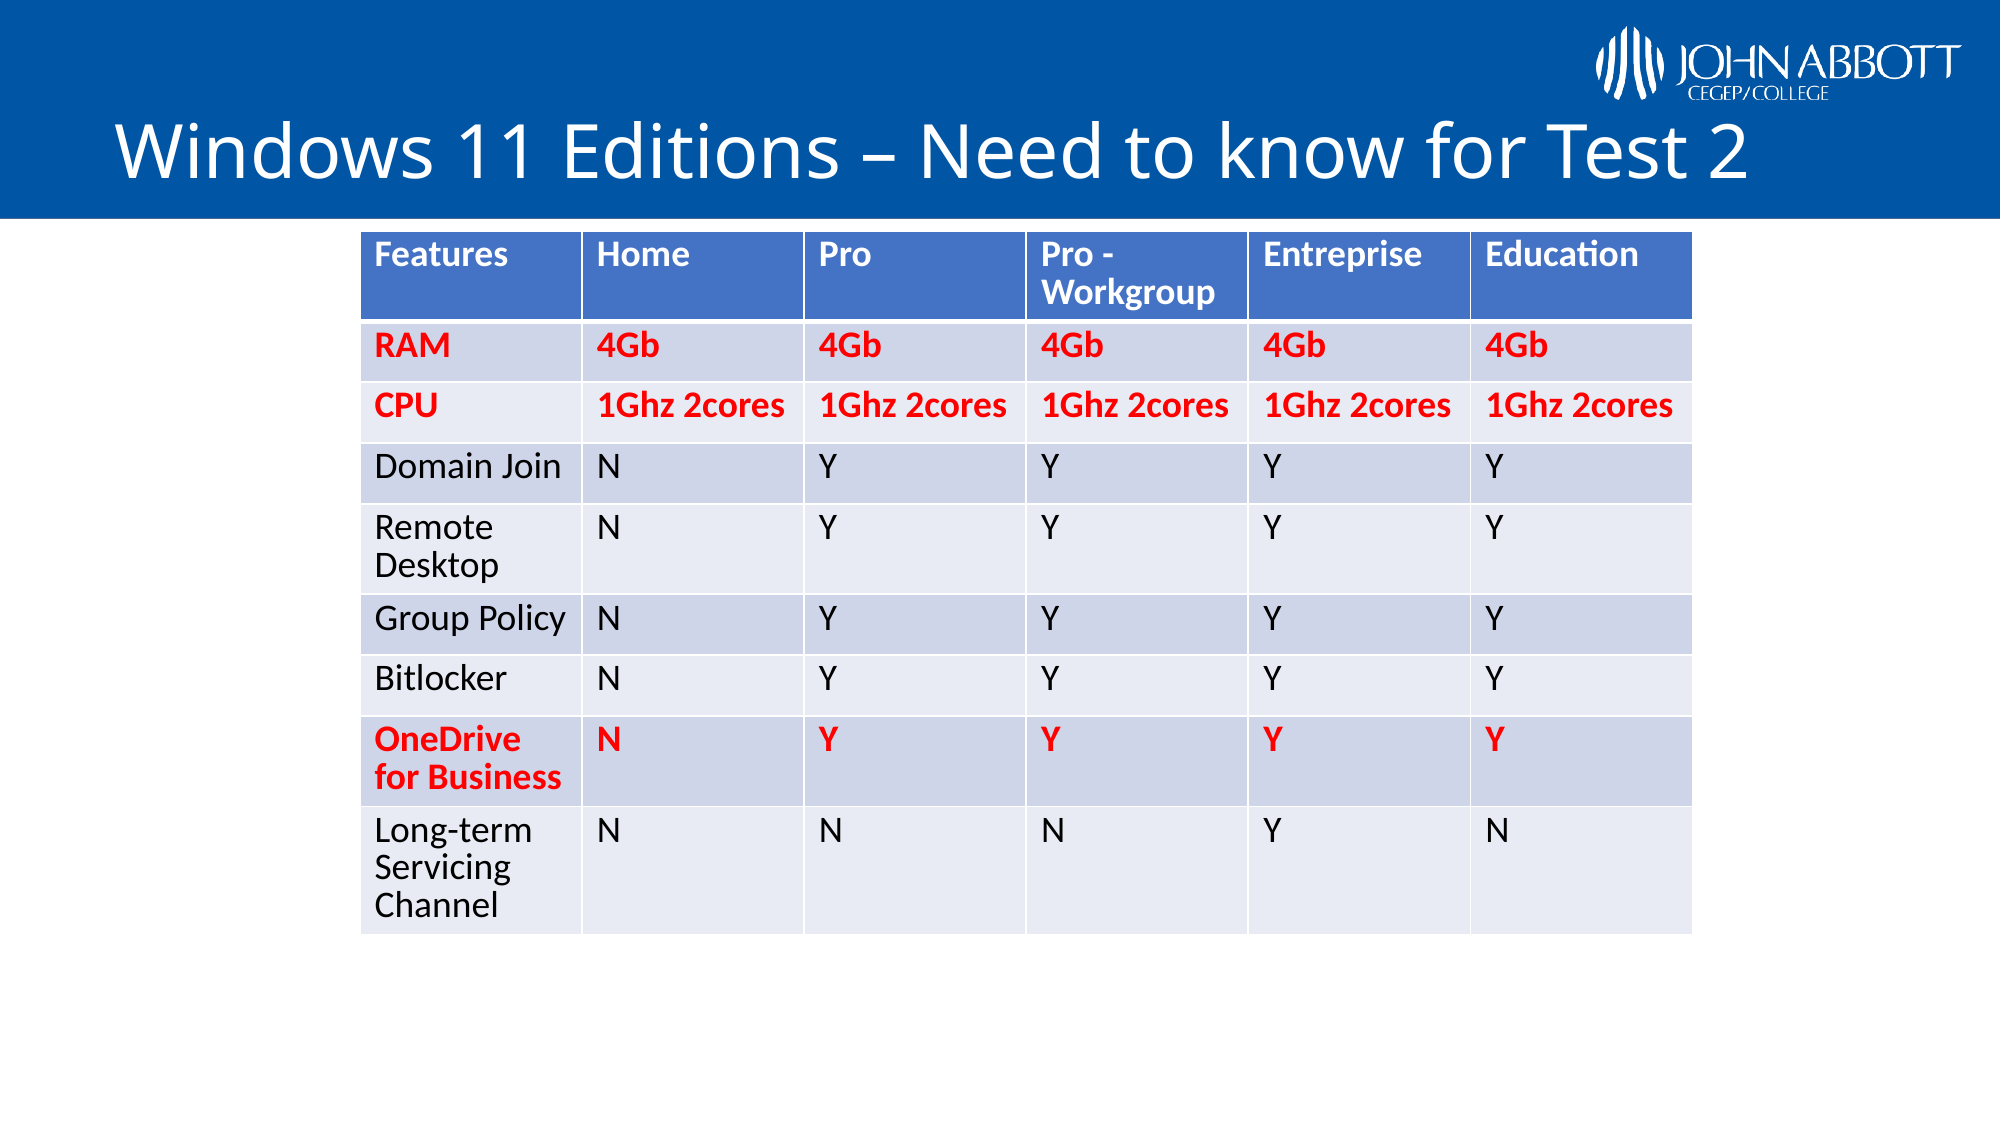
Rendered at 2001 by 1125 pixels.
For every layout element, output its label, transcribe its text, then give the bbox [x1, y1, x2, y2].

table_cell Y [1471, 444, 1692, 503]
picture [1863, 26, 1962, 100]
table_cell 4Gb [1249, 324, 1470, 381]
table_cell Y [1027, 717, 1247, 806]
title Windows 11 Editions – Need to know for Test 2 [99, 0, 1863, 202]
table_header Entreprise [1249, 232, 1470, 319]
table_cell Y [1249, 444, 1470, 503]
table_header Home [583, 232, 803, 319]
table_cell Y [1249, 505, 1470, 593]
table_cell Y [805, 656, 1025, 715]
table_cell Y [1471, 595, 1692, 654]
table_header Pro [805, 232, 1025, 319]
table_cell Y [1471, 656, 1692, 715]
table_cell Y [805, 595, 1025, 654]
table_cell 4Gb [1027, 324, 1247, 381]
table_cell Y [1027, 656, 1247, 715]
table_cell Group Policy [361, 595, 581, 654]
table_cell Y [1471, 505, 1692, 593]
table_header Education [1471, 232, 1692, 319]
table_cell N [583, 595, 803, 654]
table_cell Y [1471, 717, 1692, 806]
table_cell 4Gb [805, 324, 1025, 381]
table_cell 1Ghz 2cores [1027, 383, 1247, 442]
table_cell N [805, 807, 1025, 934]
table_cell 1Ghz 2cores [1249, 383, 1470, 442]
table_cell Y [1027, 505, 1247, 593]
table_cell CPU [361, 383, 581, 442]
table_cell N [1027, 807, 1247, 934]
table_cell 1Ghz 2cores [805, 383, 1025, 442]
table_cell RAM [361, 324, 581, 381]
table_cell Bitlocker [361, 656, 581, 715]
table_cell Domain Join [361, 444, 581, 503]
table_cell Y [1027, 595, 1247, 654]
table_cell 4Gb [583, 324, 803, 381]
table_header Features [361, 232, 581, 319]
table_header Pro - Workgroup [1027, 232, 1247, 319]
table_cell 4Gb [1471, 324, 1692, 381]
table_cell N [583, 717, 803, 806]
table_cell N [583, 444, 803, 503]
table_cell Y [1249, 656, 1470, 715]
table_cell N [1471, 807, 1692, 934]
table_cell Y [805, 717, 1025, 806]
table_cell Y [1249, 595, 1470, 654]
table_cell Y [1027, 444, 1247, 503]
table_cell Y [805, 505, 1025, 593]
table_cell Y [1249, 807, 1470, 934]
table_cell Long-term Servicing Channel [361, 807, 581, 934]
table_cell N [583, 807, 803, 934]
table_cell Y [805, 444, 1025, 503]
table_cell 1Ghz 2cores [1471, 383, 1692, 442]
table_cell Remote Desktop [361, 505, 581, 593]
table_cell N [583, 656, 803, 715]
table_cell Y [1249, 717, 1470, 806]
table_cell N [583, 505, 803, 593]
table_cell OneDrive for Business [361, 717, 581, 806]
table_cell 1Ghz 2cores [583, 383, 803, 442]
